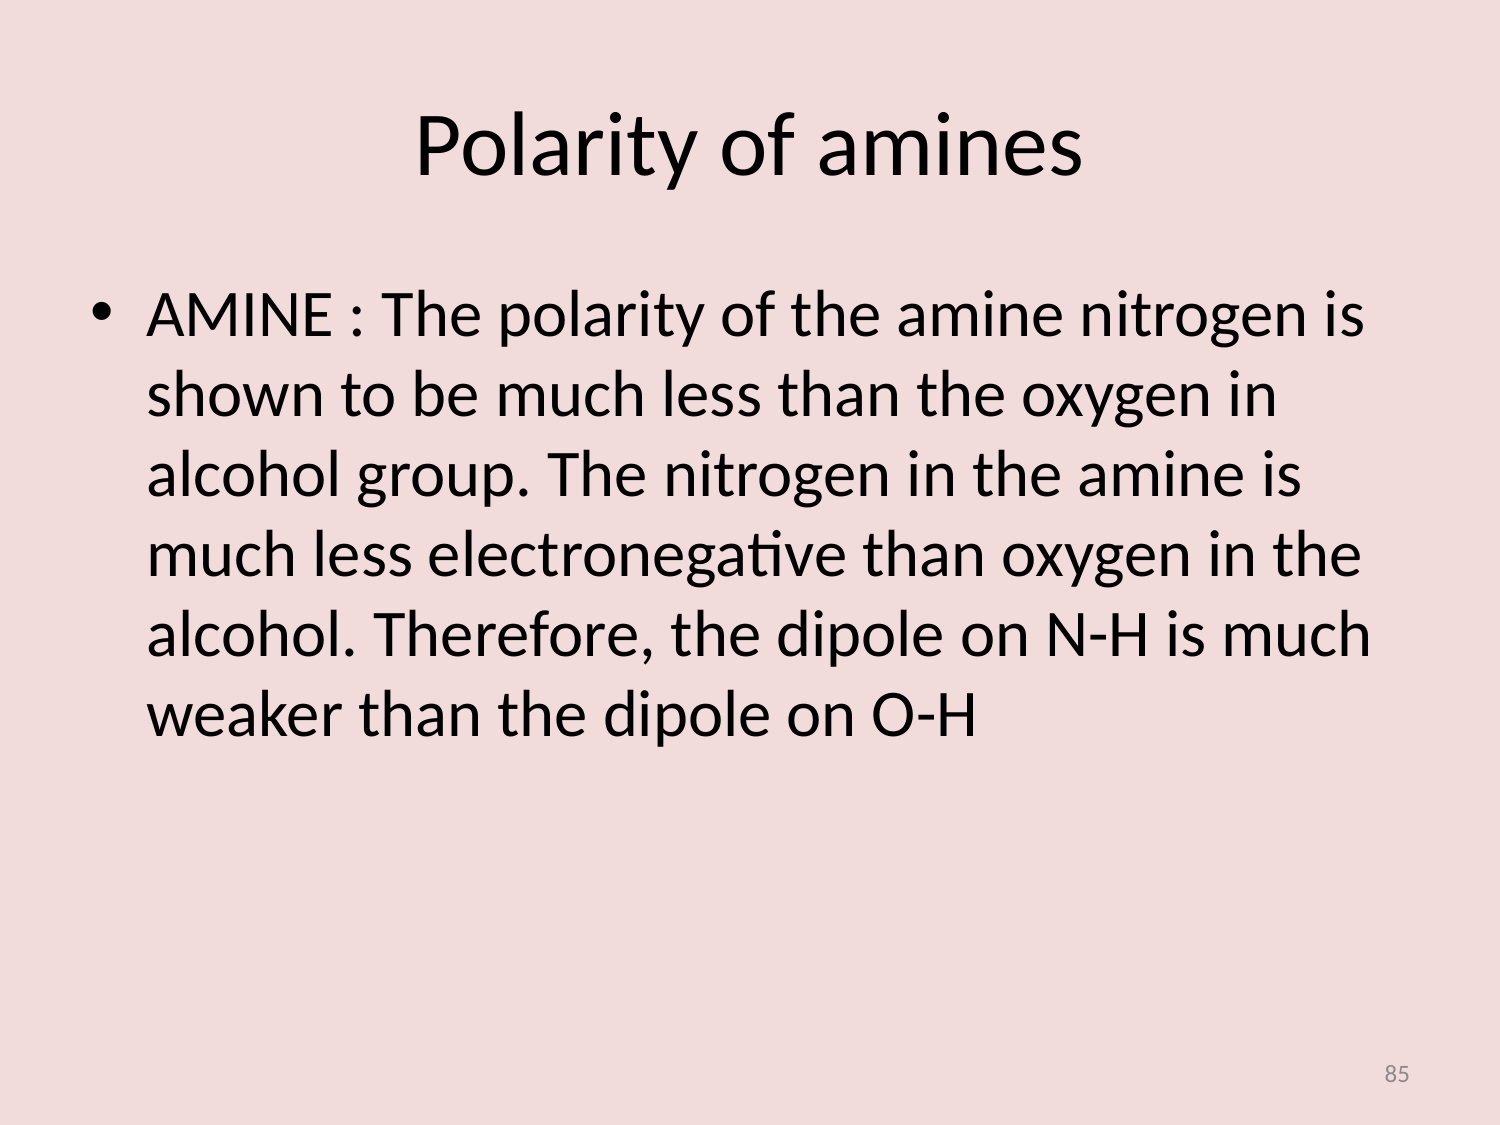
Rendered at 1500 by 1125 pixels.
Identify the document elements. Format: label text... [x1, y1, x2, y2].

slide_number 85 [1074, 1042, 1425, 1103]
title Polarity of amines [75, 45, 1425, 233]
list AMINE : The polarity of the amine nitrogen is shown to be much less than the oxygen in alcohol group. The nitrogen in the amine is much less electronegative than oxygen in the alcohol. Therefore, the dipole on N-H is much weaker than the dipole on O-H [75, 262, 1425, 1005]
